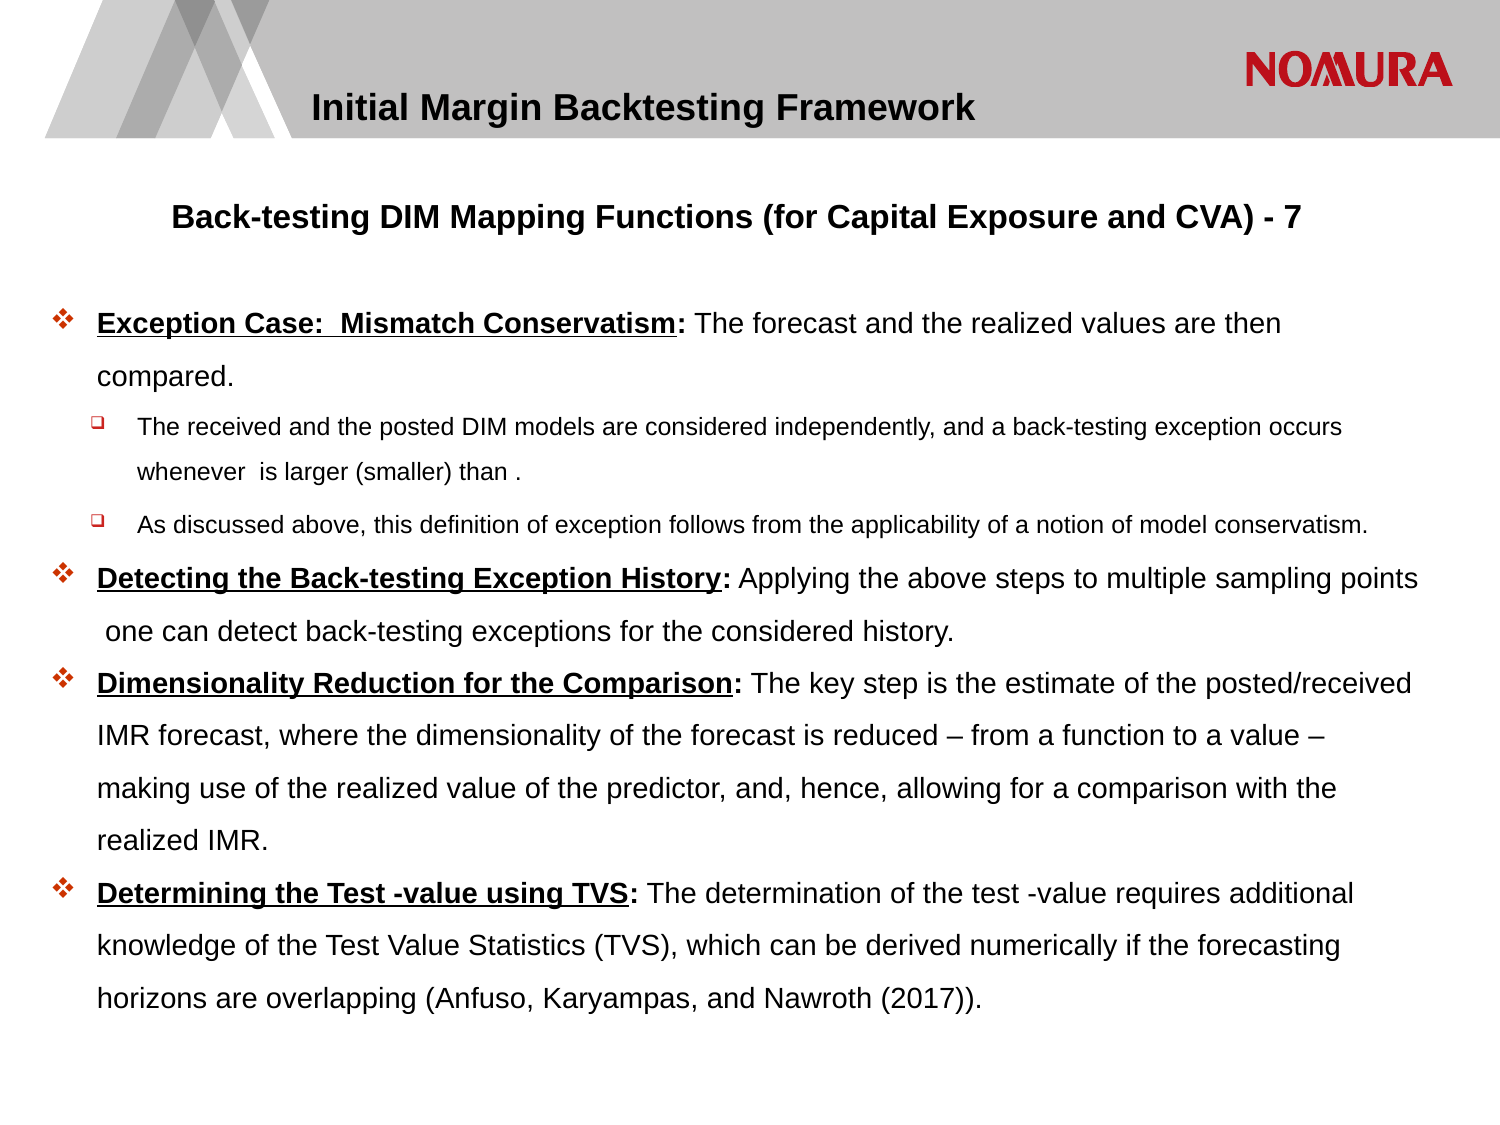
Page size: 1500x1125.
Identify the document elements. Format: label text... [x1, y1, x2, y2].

title Initial Margin Backtesting Framework [311, 9, 1223, 128]
